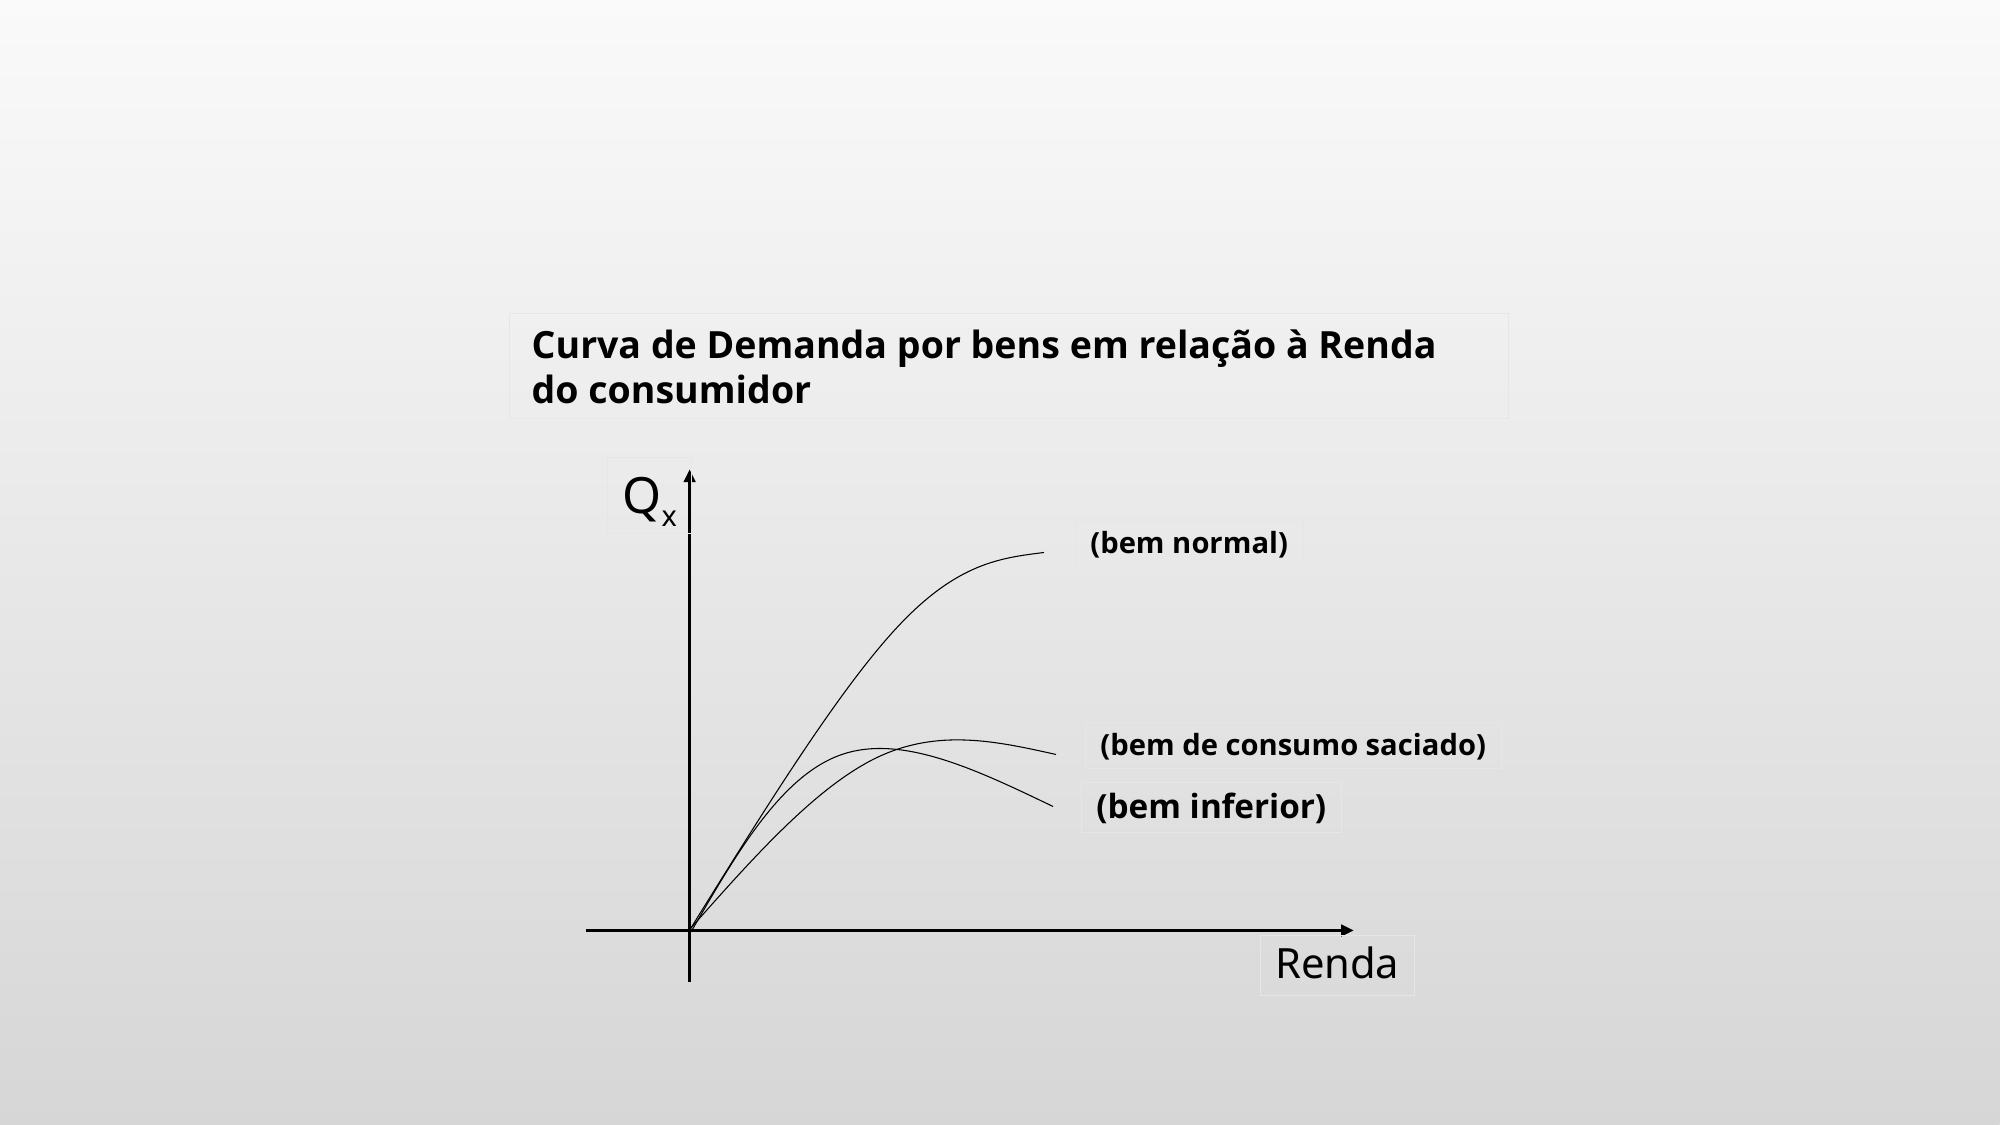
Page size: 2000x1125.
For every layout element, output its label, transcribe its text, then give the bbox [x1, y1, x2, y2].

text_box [586, 457, 1509, 996]
text_box Curva de Demanda por bens em relação à Renda do consumidor [509, 313, 1509, 419]
